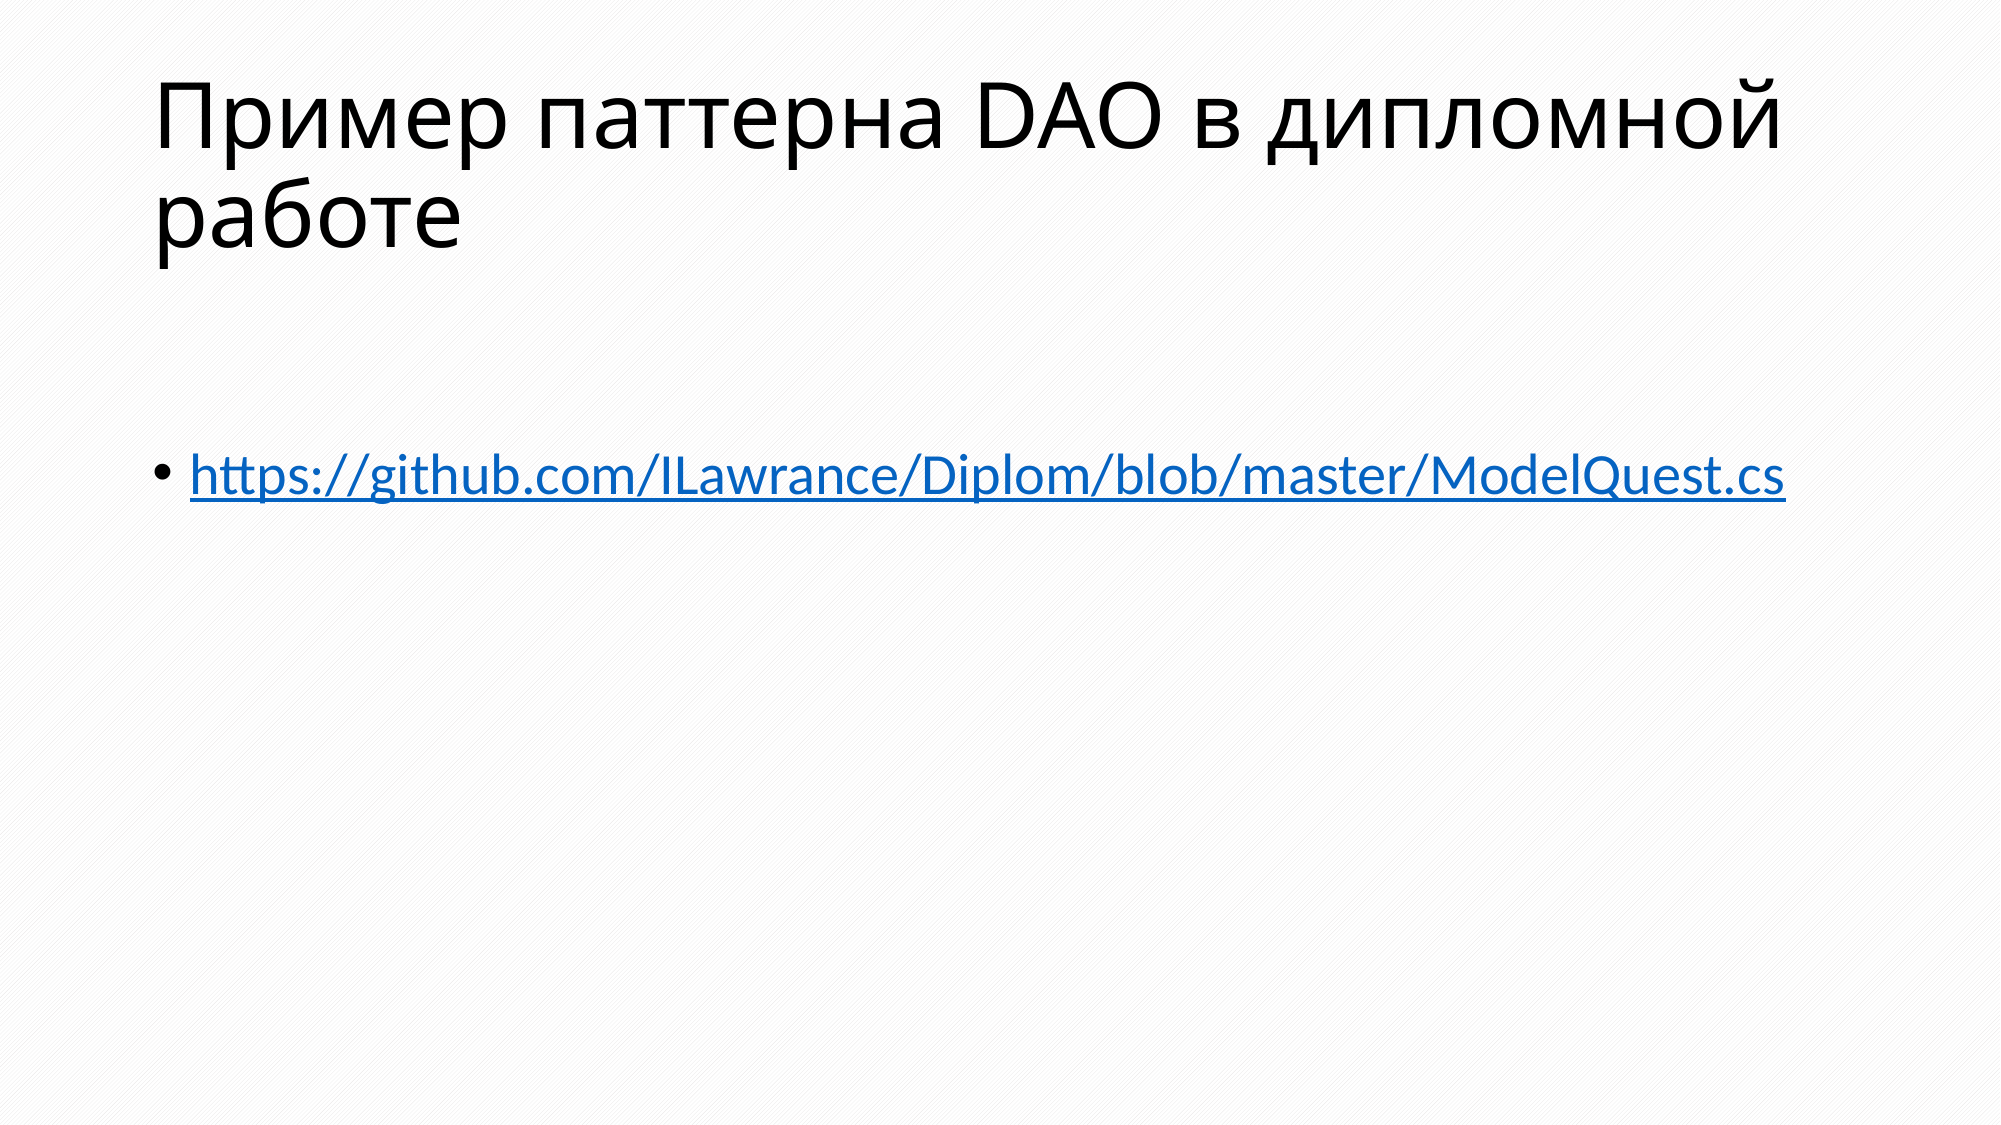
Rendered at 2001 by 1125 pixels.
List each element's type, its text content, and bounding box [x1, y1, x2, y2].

list https://github.com/ILawrance/Diplom/blob/master/ModelQuest.cs [137, 436, 1863, 1125]
title Пример паттерна DAO в дипломной работе [137, 59, 1863, 278]
